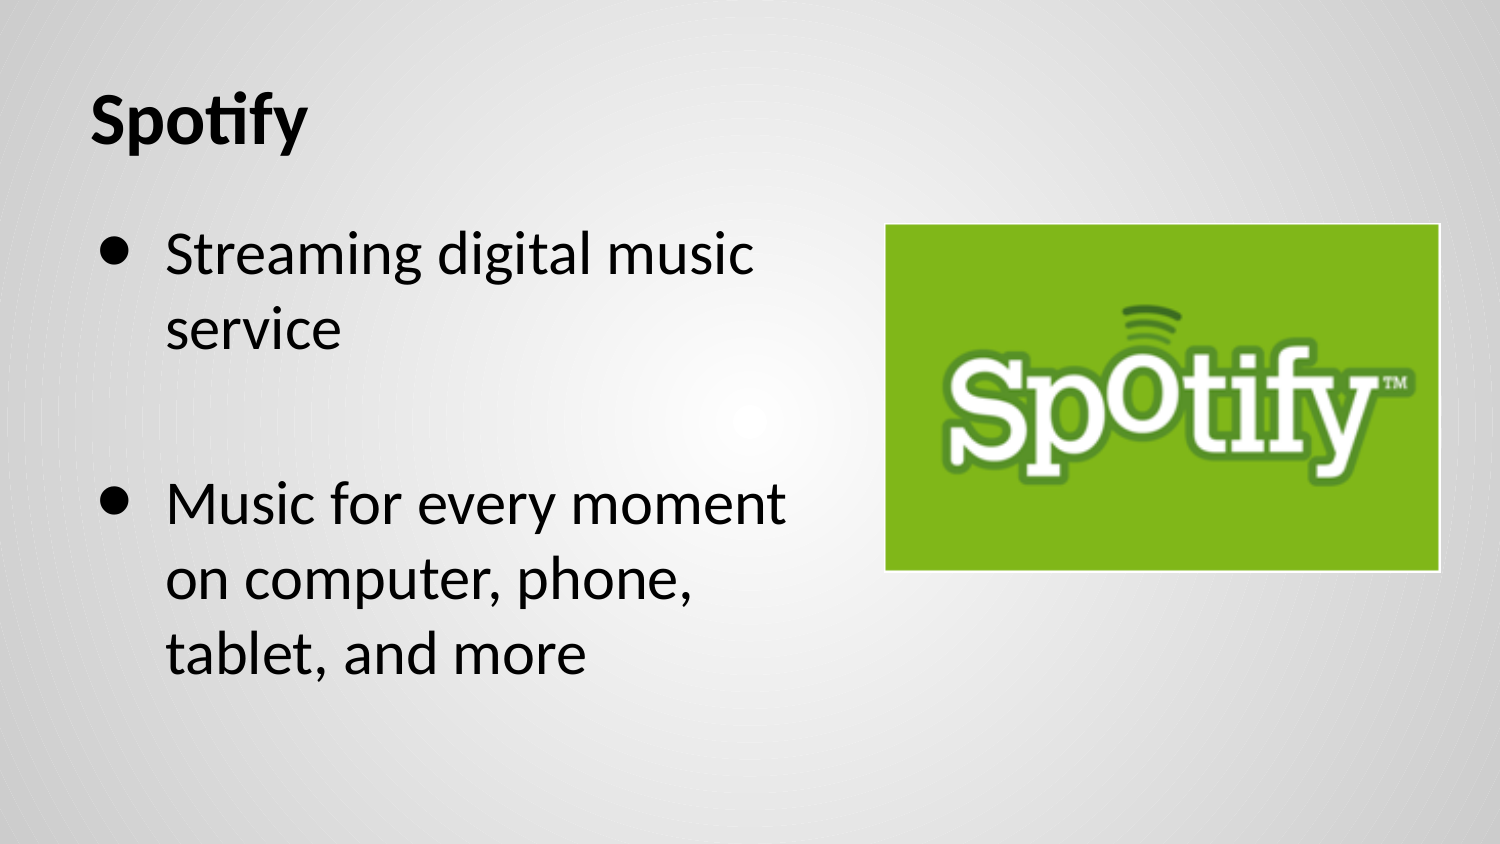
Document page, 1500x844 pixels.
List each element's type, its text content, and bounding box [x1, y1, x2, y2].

list Streaming digital music service Music for every moment on computer, phone, tablet, and more [75, 196, 829, 781]
picture [883, 223, 1441, 574]
title Spotify [75, 33, 1425, 175]
